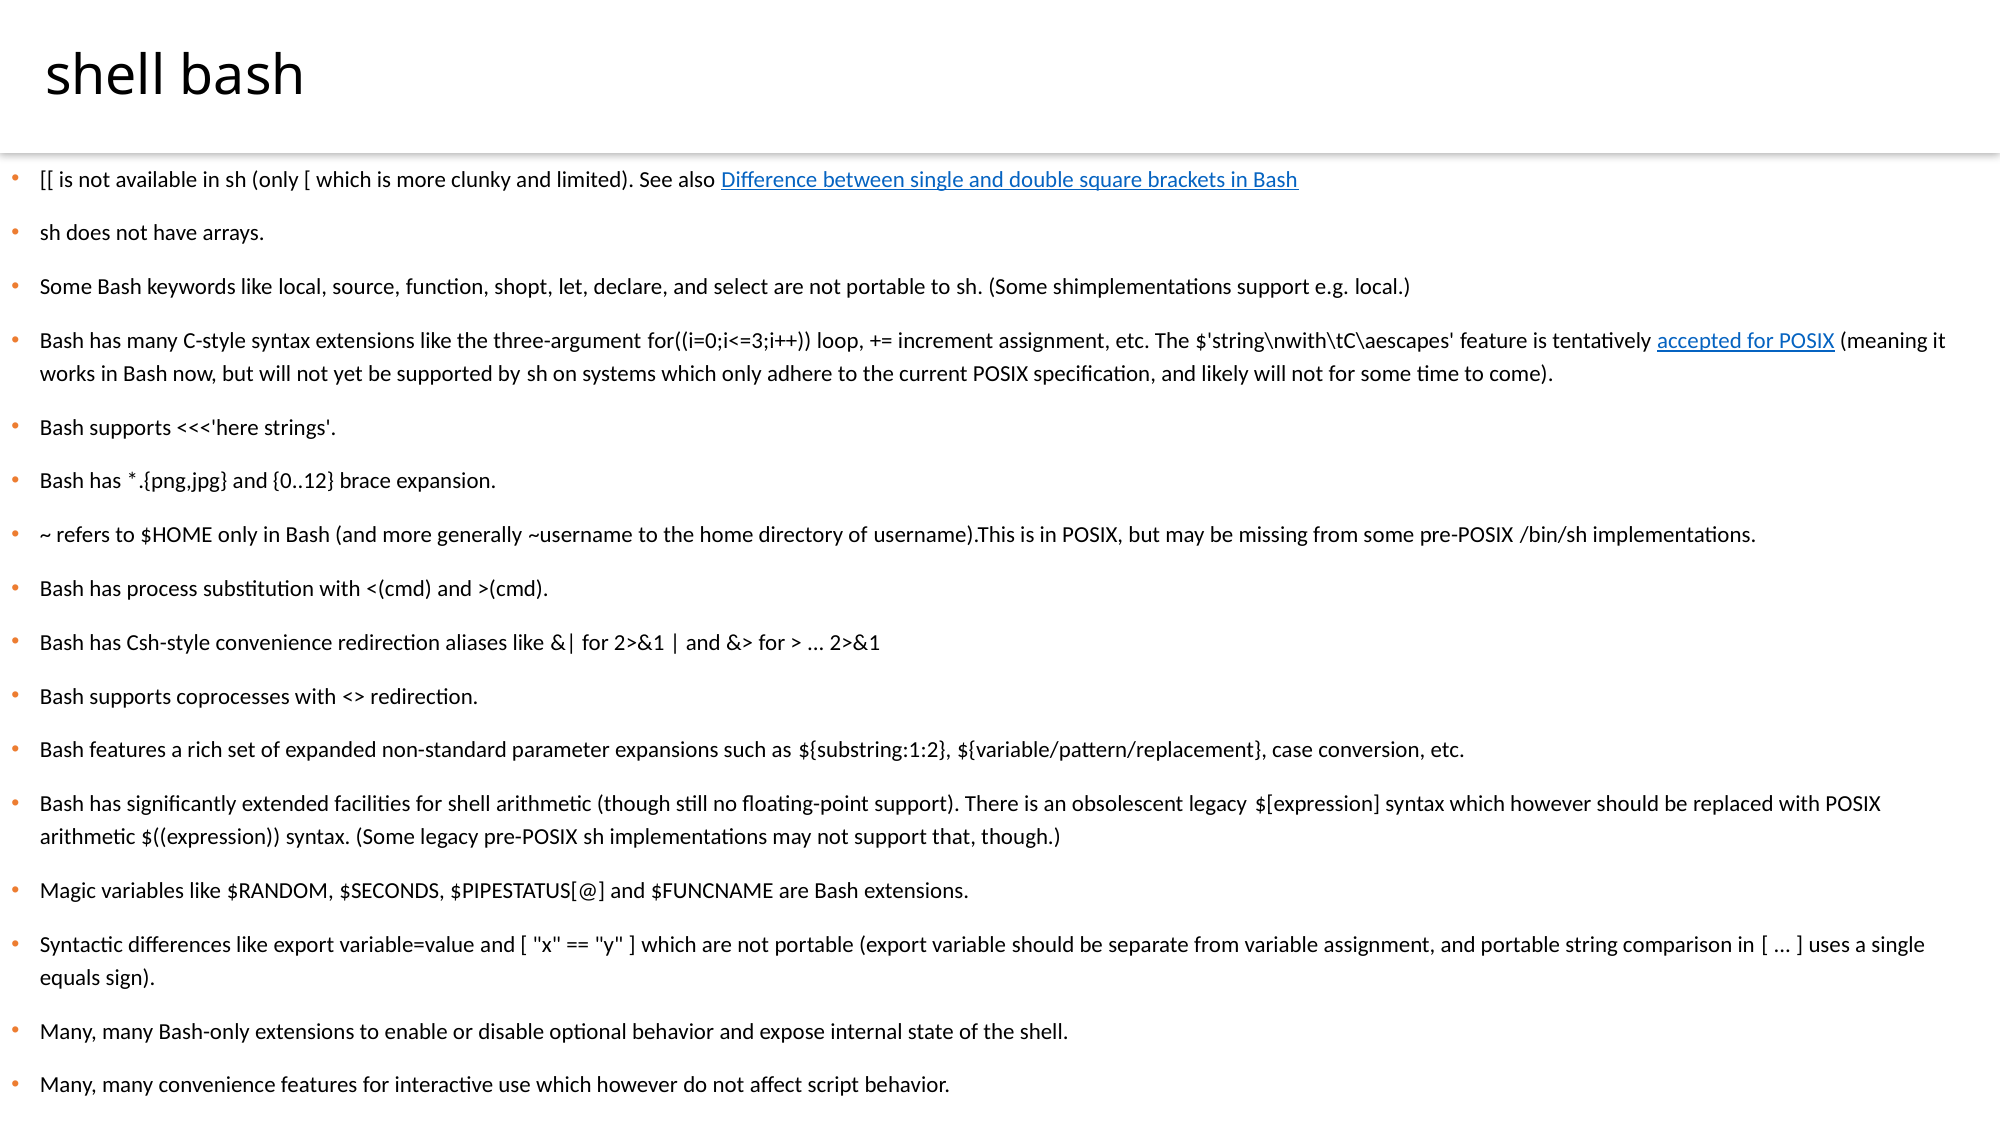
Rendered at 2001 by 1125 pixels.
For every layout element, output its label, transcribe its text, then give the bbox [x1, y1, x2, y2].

list [[ is not available in sh (only [ which is more clunky and limited). See also Difference between single and double square brackets in Bash sh does not have arrays. Some Bash keywords like local, source, function, shopt, let, declare, and select are not portable to sh. (Some shimplementations support e.g. local.) Bash has many C-style syntax extensions like the three-argument for((i=0;i<=3;i++)) loop, += increment assignment, etc. The $'string\nwith\tC\aescapes' feature is tentatively accepted for POSIX (meaning it works in Bash now, but will not yet be supported by sh on systems which only adhere to the current POSIX specification, and likely will not for some time to come). Bash supports <<<'here strings'. Bash has *.{png,jpg} and {0..12} brace expansion. ~ refers to $HOME only in Bash (and more generally ~username to the home directory of username).This is in POSIX, but may be missing from some pre-POSIX /bin/sh implementations. Bash has process substitution with <(cmd) and >(cmd). Bash has Csh-style convenience redirection aliases like &| for 2>&1 | and &> for > ... 2>&1 Bash supports coprocesses with <> redirection. Bash features a rich set of expanded non-standard parameter expansions such as ${substring:1:2}, ${variable/pattern/replacement}, case conversion, etc. Bash has significantly extended facilities for shell arithmetic (though still no floating-point support). There is an obsolescent legacy $[expression] syntax which however should be replaced with POSIX arithmetic $((expression)) syntax. (Some legacy pre-POSIX sh implementations may not support that, though.) Magic variables like $RANDOM, $SECONDS, $PIPESTATUS[@] and $FUNCNAME are Bash extensions. Syntactic differences like export variable=value and [ "x" == "y" ] which are not portable (export variable should be separate from variable assignment, and portable string comparison in [ ... ] uses a single equals sign). Many, many Bash-only extensions to enable or disable optional behavior and expose internal state of the shell. Many, many convenience features for interactive use which however do not affect script behavior. [0, 162, 1963, 1125]
list shell bash [0, 0, 2000, 153]
